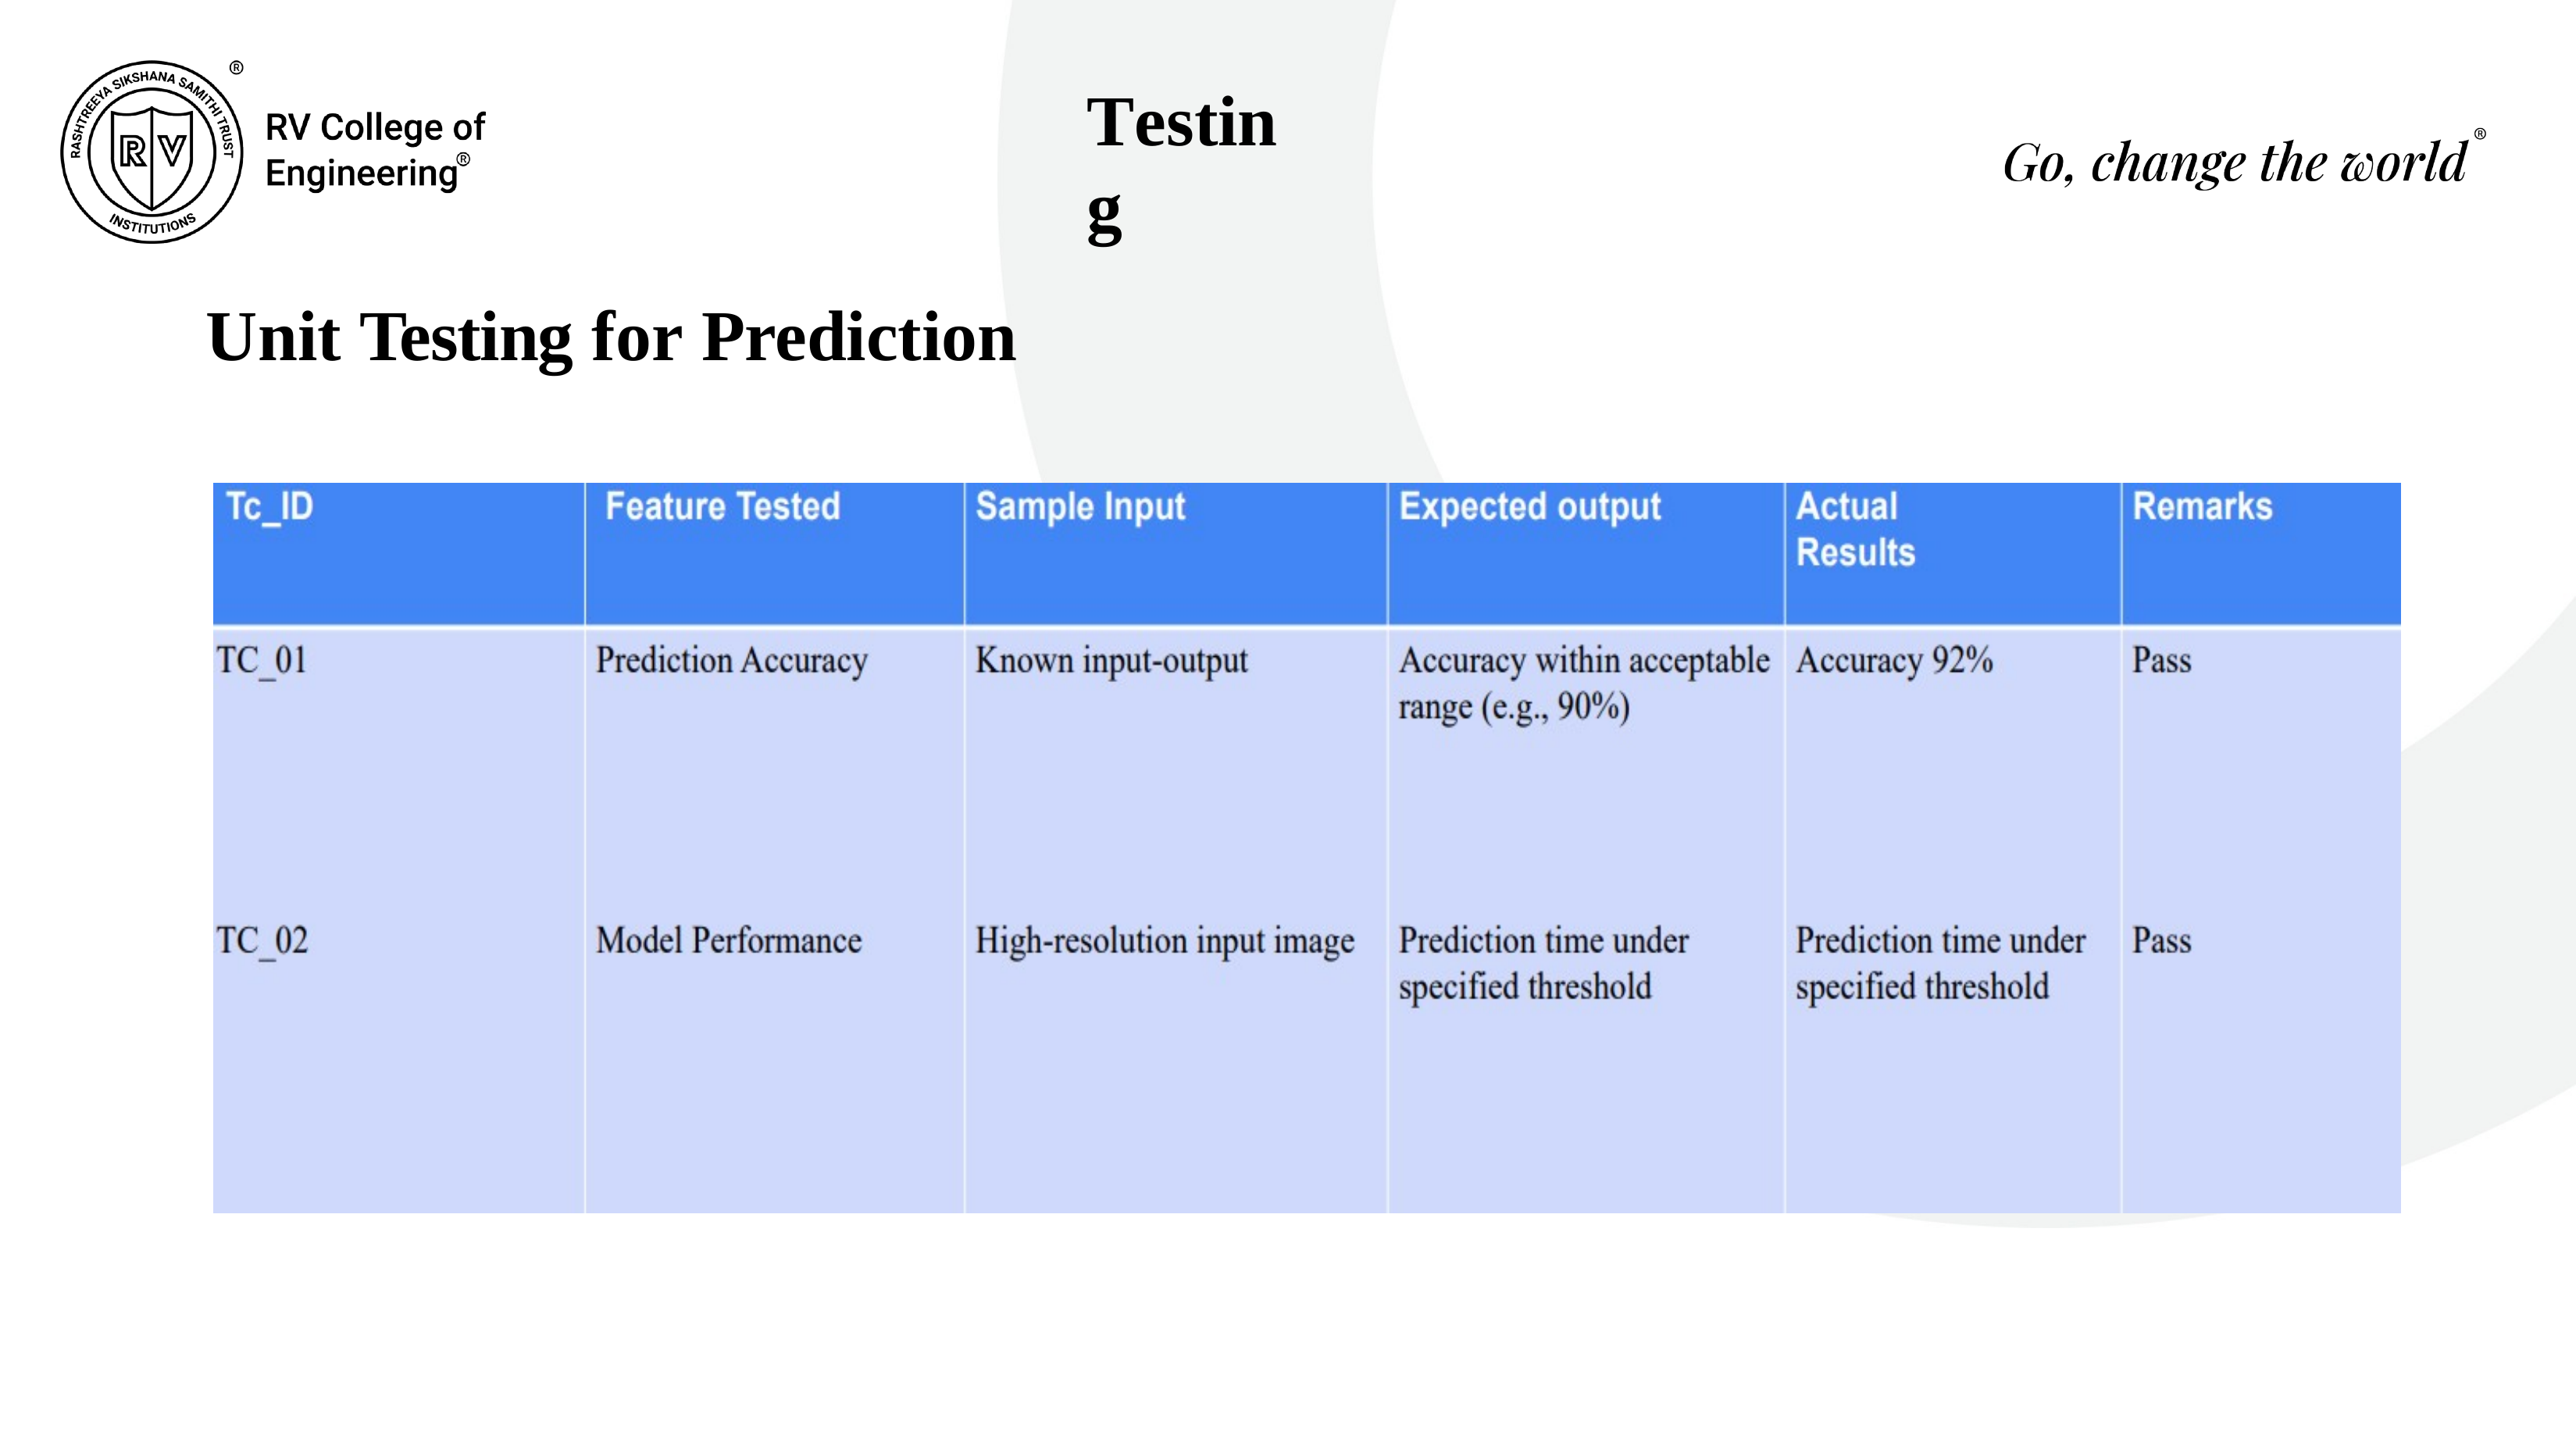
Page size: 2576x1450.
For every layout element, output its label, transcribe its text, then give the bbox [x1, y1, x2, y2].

picture [213, 0, 2576, 1228]
picture [60, 60, 486, 244]
text_box Testing [1085, 72, 1309, 246]
text_box Unit Testing for Prediction [204, 287, 1023, 375]
